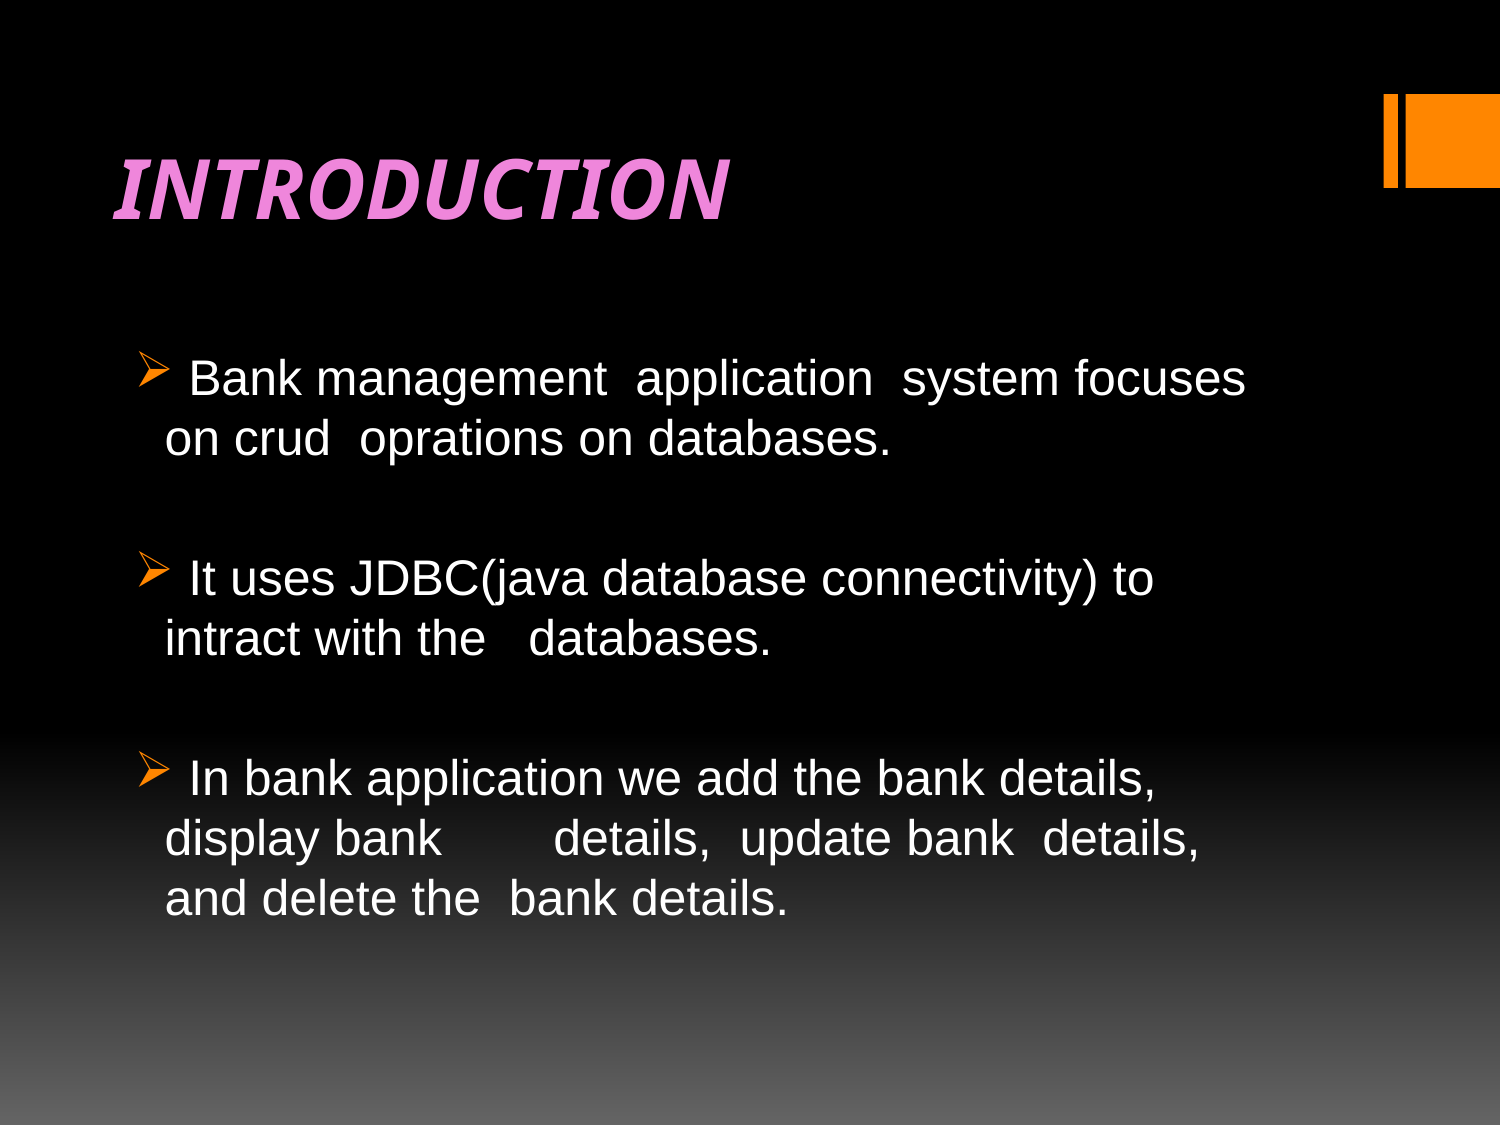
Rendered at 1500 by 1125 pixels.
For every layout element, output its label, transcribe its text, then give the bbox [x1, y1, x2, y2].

list Bank management application system focuses on crud oprations on databases. It uses JDBC(java database connectivity) to intract with the databases. In bank application we add the bank details, display bank details, update bank details, and delete the bank details. [112, 338, 1313, 1031]
title INTRODUCTION [100, 54, 1301, 244]
